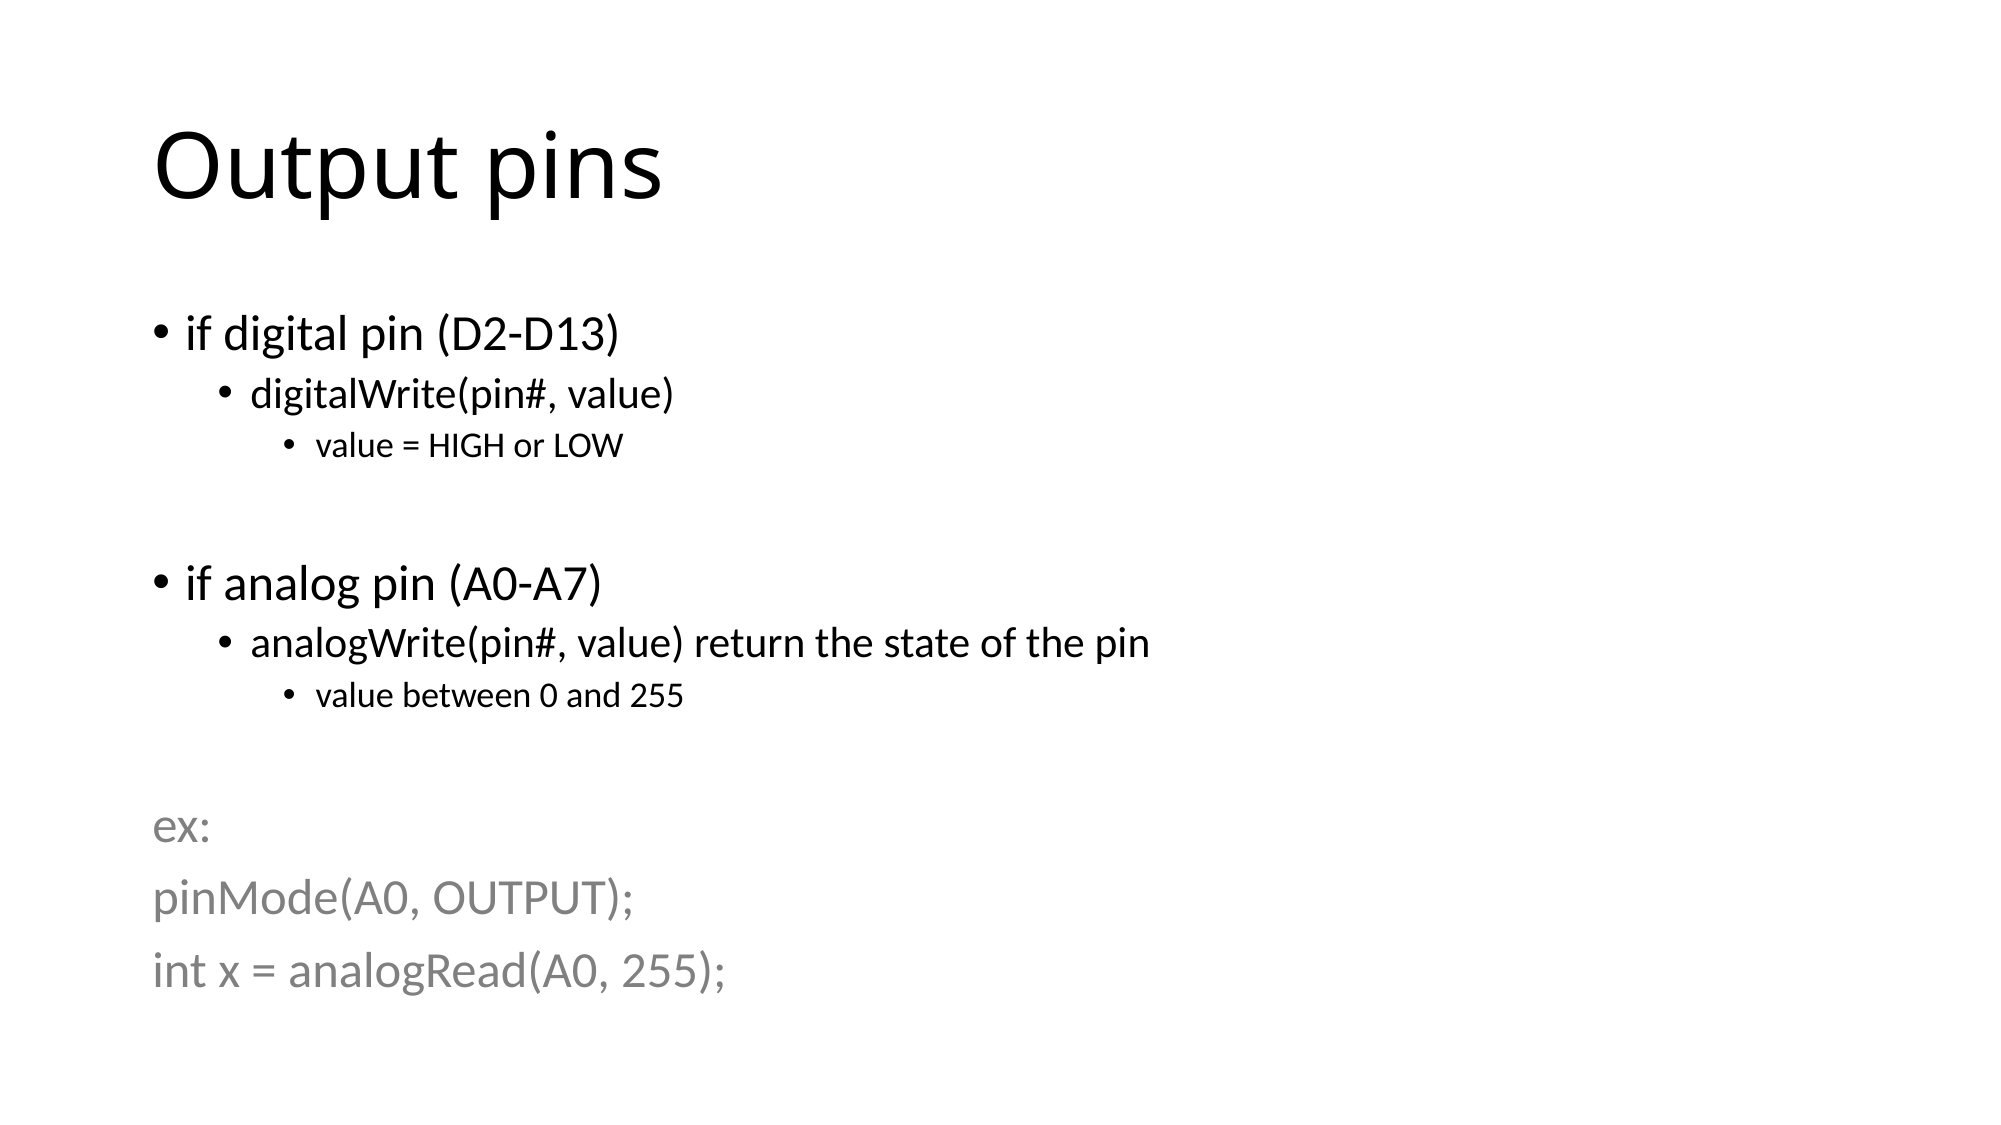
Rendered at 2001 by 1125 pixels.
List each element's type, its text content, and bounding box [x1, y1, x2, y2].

list if digital pin (D2-D13) digitalWrite(pin#, value) value = HIGH or LOW if analog pin (A0-A7) analogWrite(pin#, value) return the state of the pin value between 0 and 255 ex: pinMode(A0, OUTPUT); int x = analogRead(A0, 255); [137, 299, 1863, 1014]
title Output pins [137, 59, 1863, 278]
